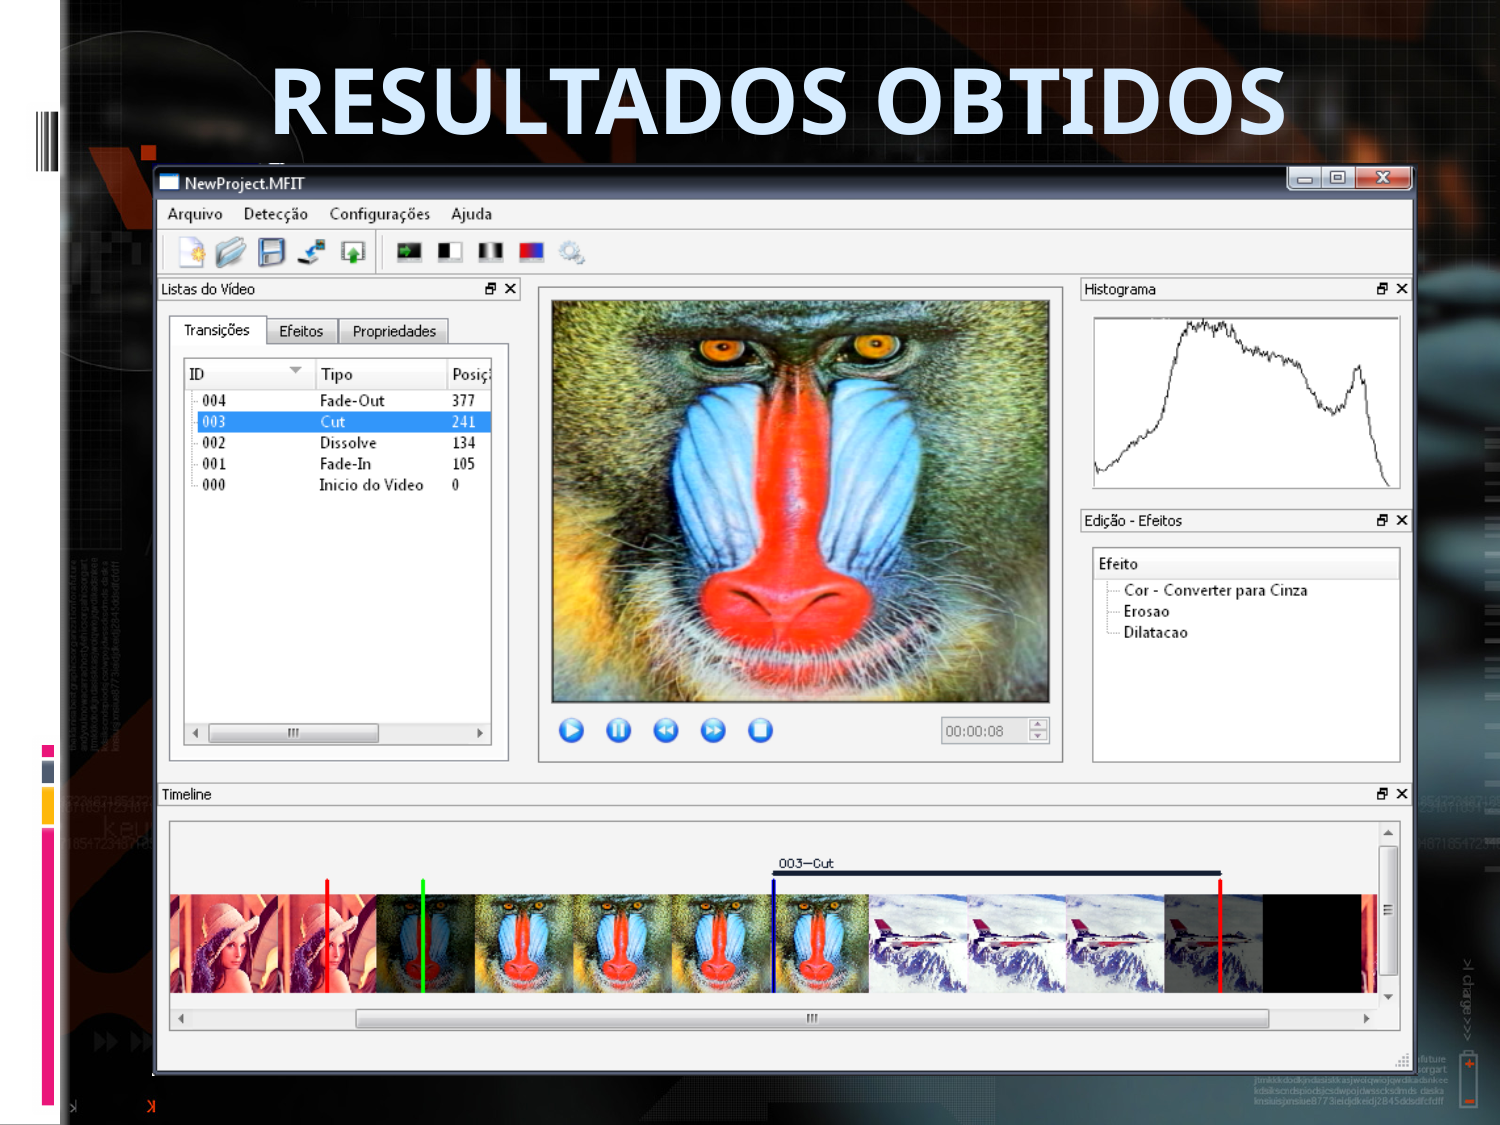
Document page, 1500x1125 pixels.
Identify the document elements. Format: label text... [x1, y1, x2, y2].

text_box Resultados obtidos [140, 35, 1416, 186]
picture [70, 0, 1500, 1125]
